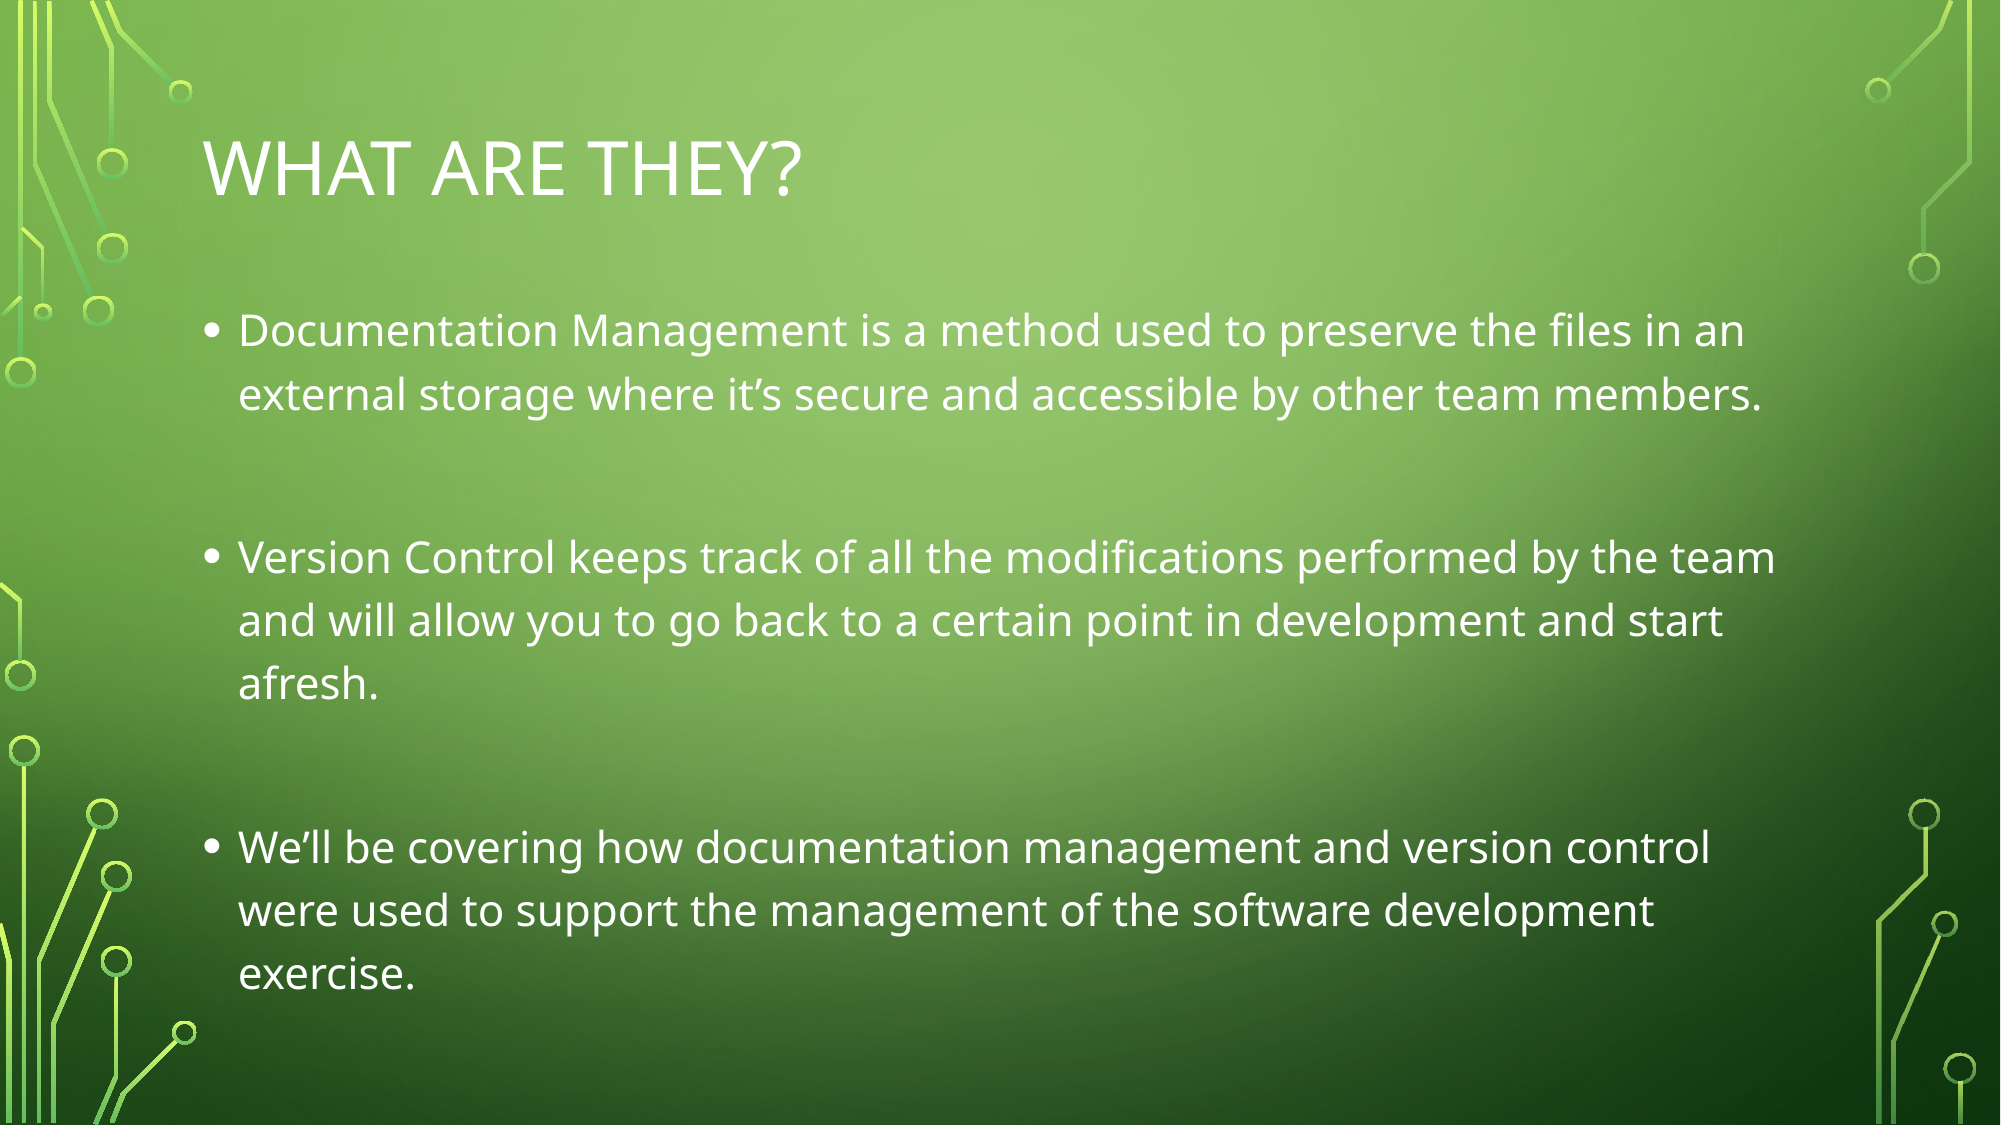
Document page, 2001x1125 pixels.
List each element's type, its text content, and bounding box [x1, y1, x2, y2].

title What are they? [187, 58, 1813, 284]
list Documentation Management is a method used to preserve the files in an external storage where it’s secure and accessible by other team members. Version Control keeps track of all the modifications performed by the team and will allow you to go back to a certain point in development and start afresh. We’ll be covering how documentation management and version control were used to support the management of the software development exercise. [187, 284, 1813, 1049]
